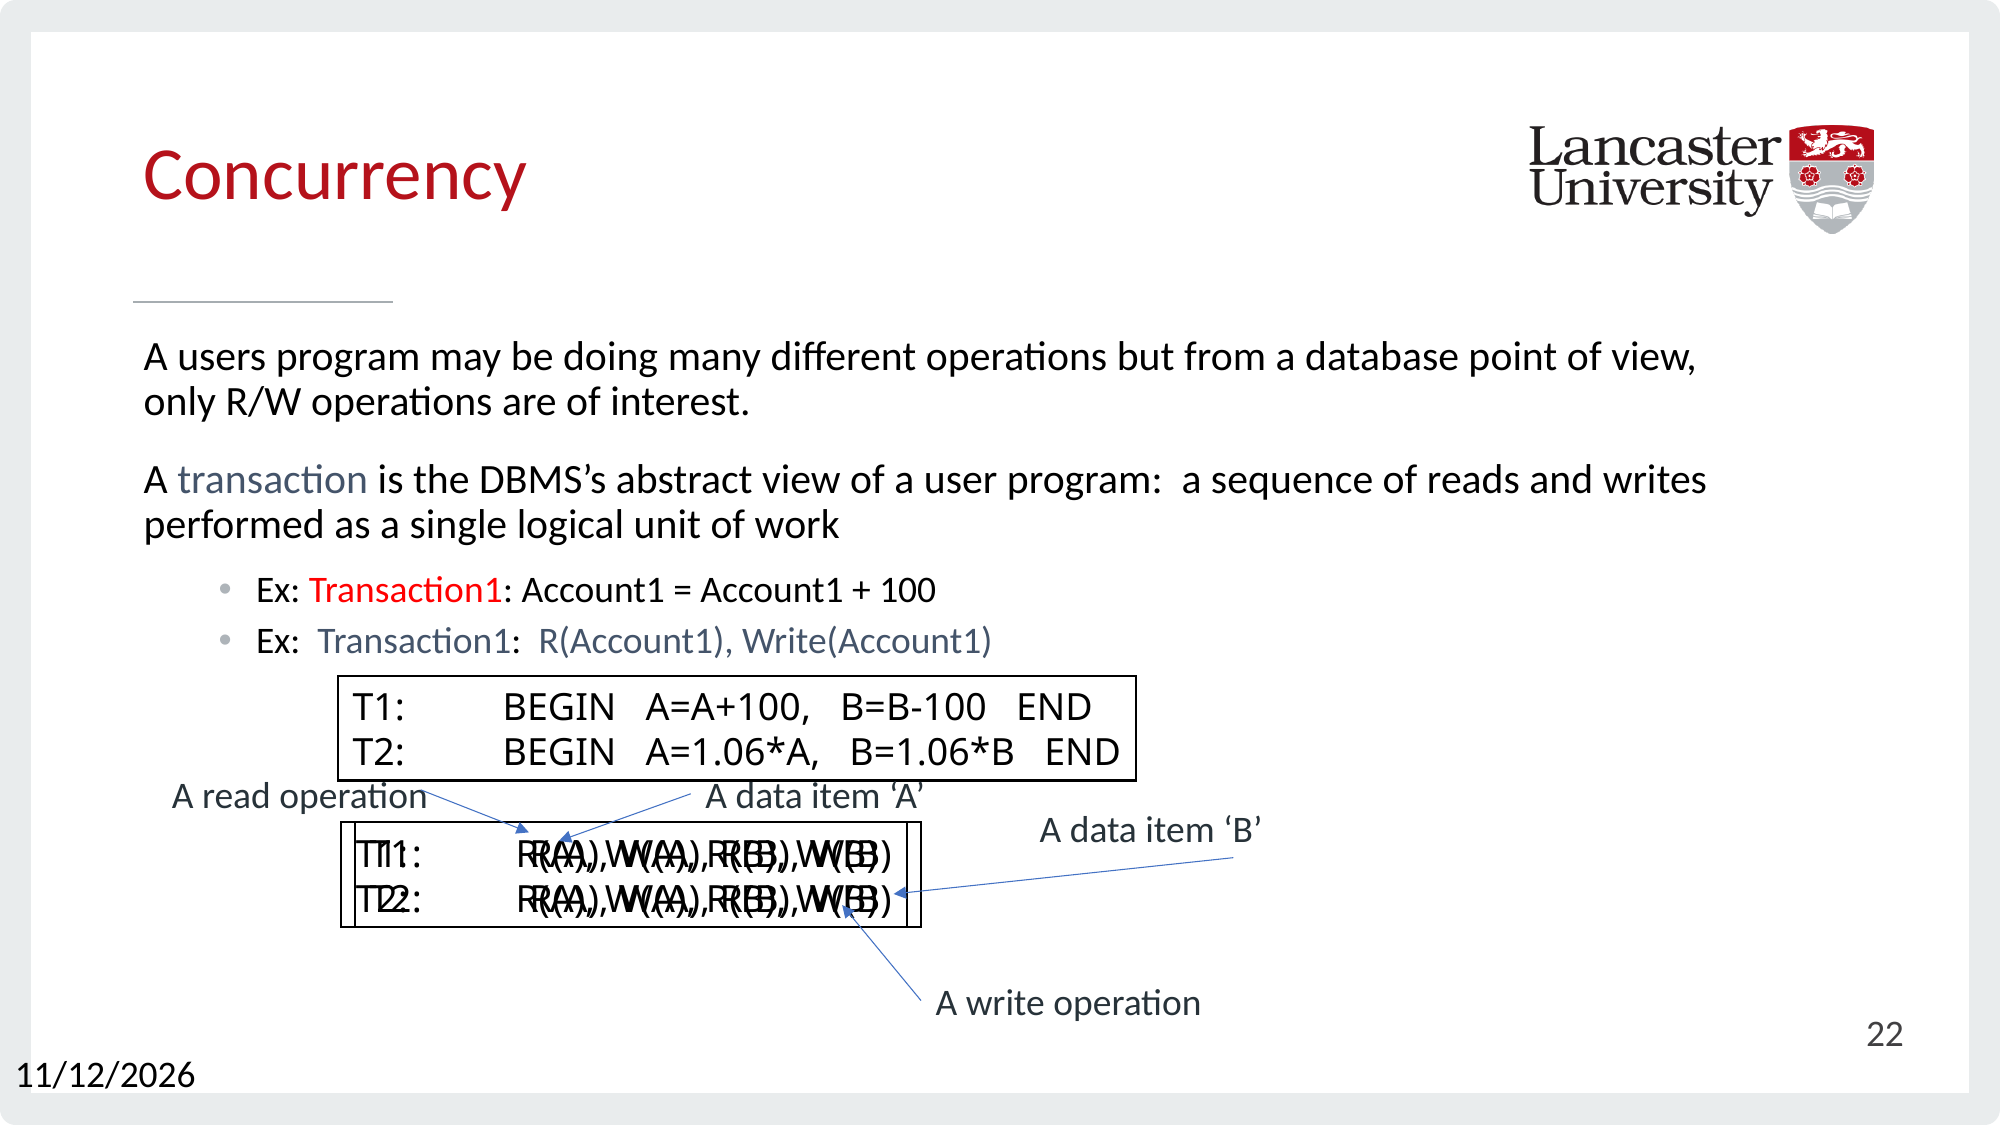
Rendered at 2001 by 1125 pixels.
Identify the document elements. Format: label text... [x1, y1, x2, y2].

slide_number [0, 1042, 450, 1103]
list A users program may be doing many different operations but from a database point of view, only R/W operations are of interest. A transaction is the DBMS’s abstract view of a user program: a sequence of reads and writes performed as a single logical unit of work Ex: Transaction1: Account1 = Account1 + 100 Ex: Transaction1: R(Account1), Write(Account1) [128, 326, 1727, 961]
title Concurrency [128, 78, 1448, 279]
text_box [157, 763, 1442, 1032]
text_box T1: BEGIN A=A+100, B=B-100 END T2: BEGIN A=1.06*A, B=1.06*B END [337, 676, 1137, 763]
slide_number 22 [1468, 1001, 1919, 1061]
